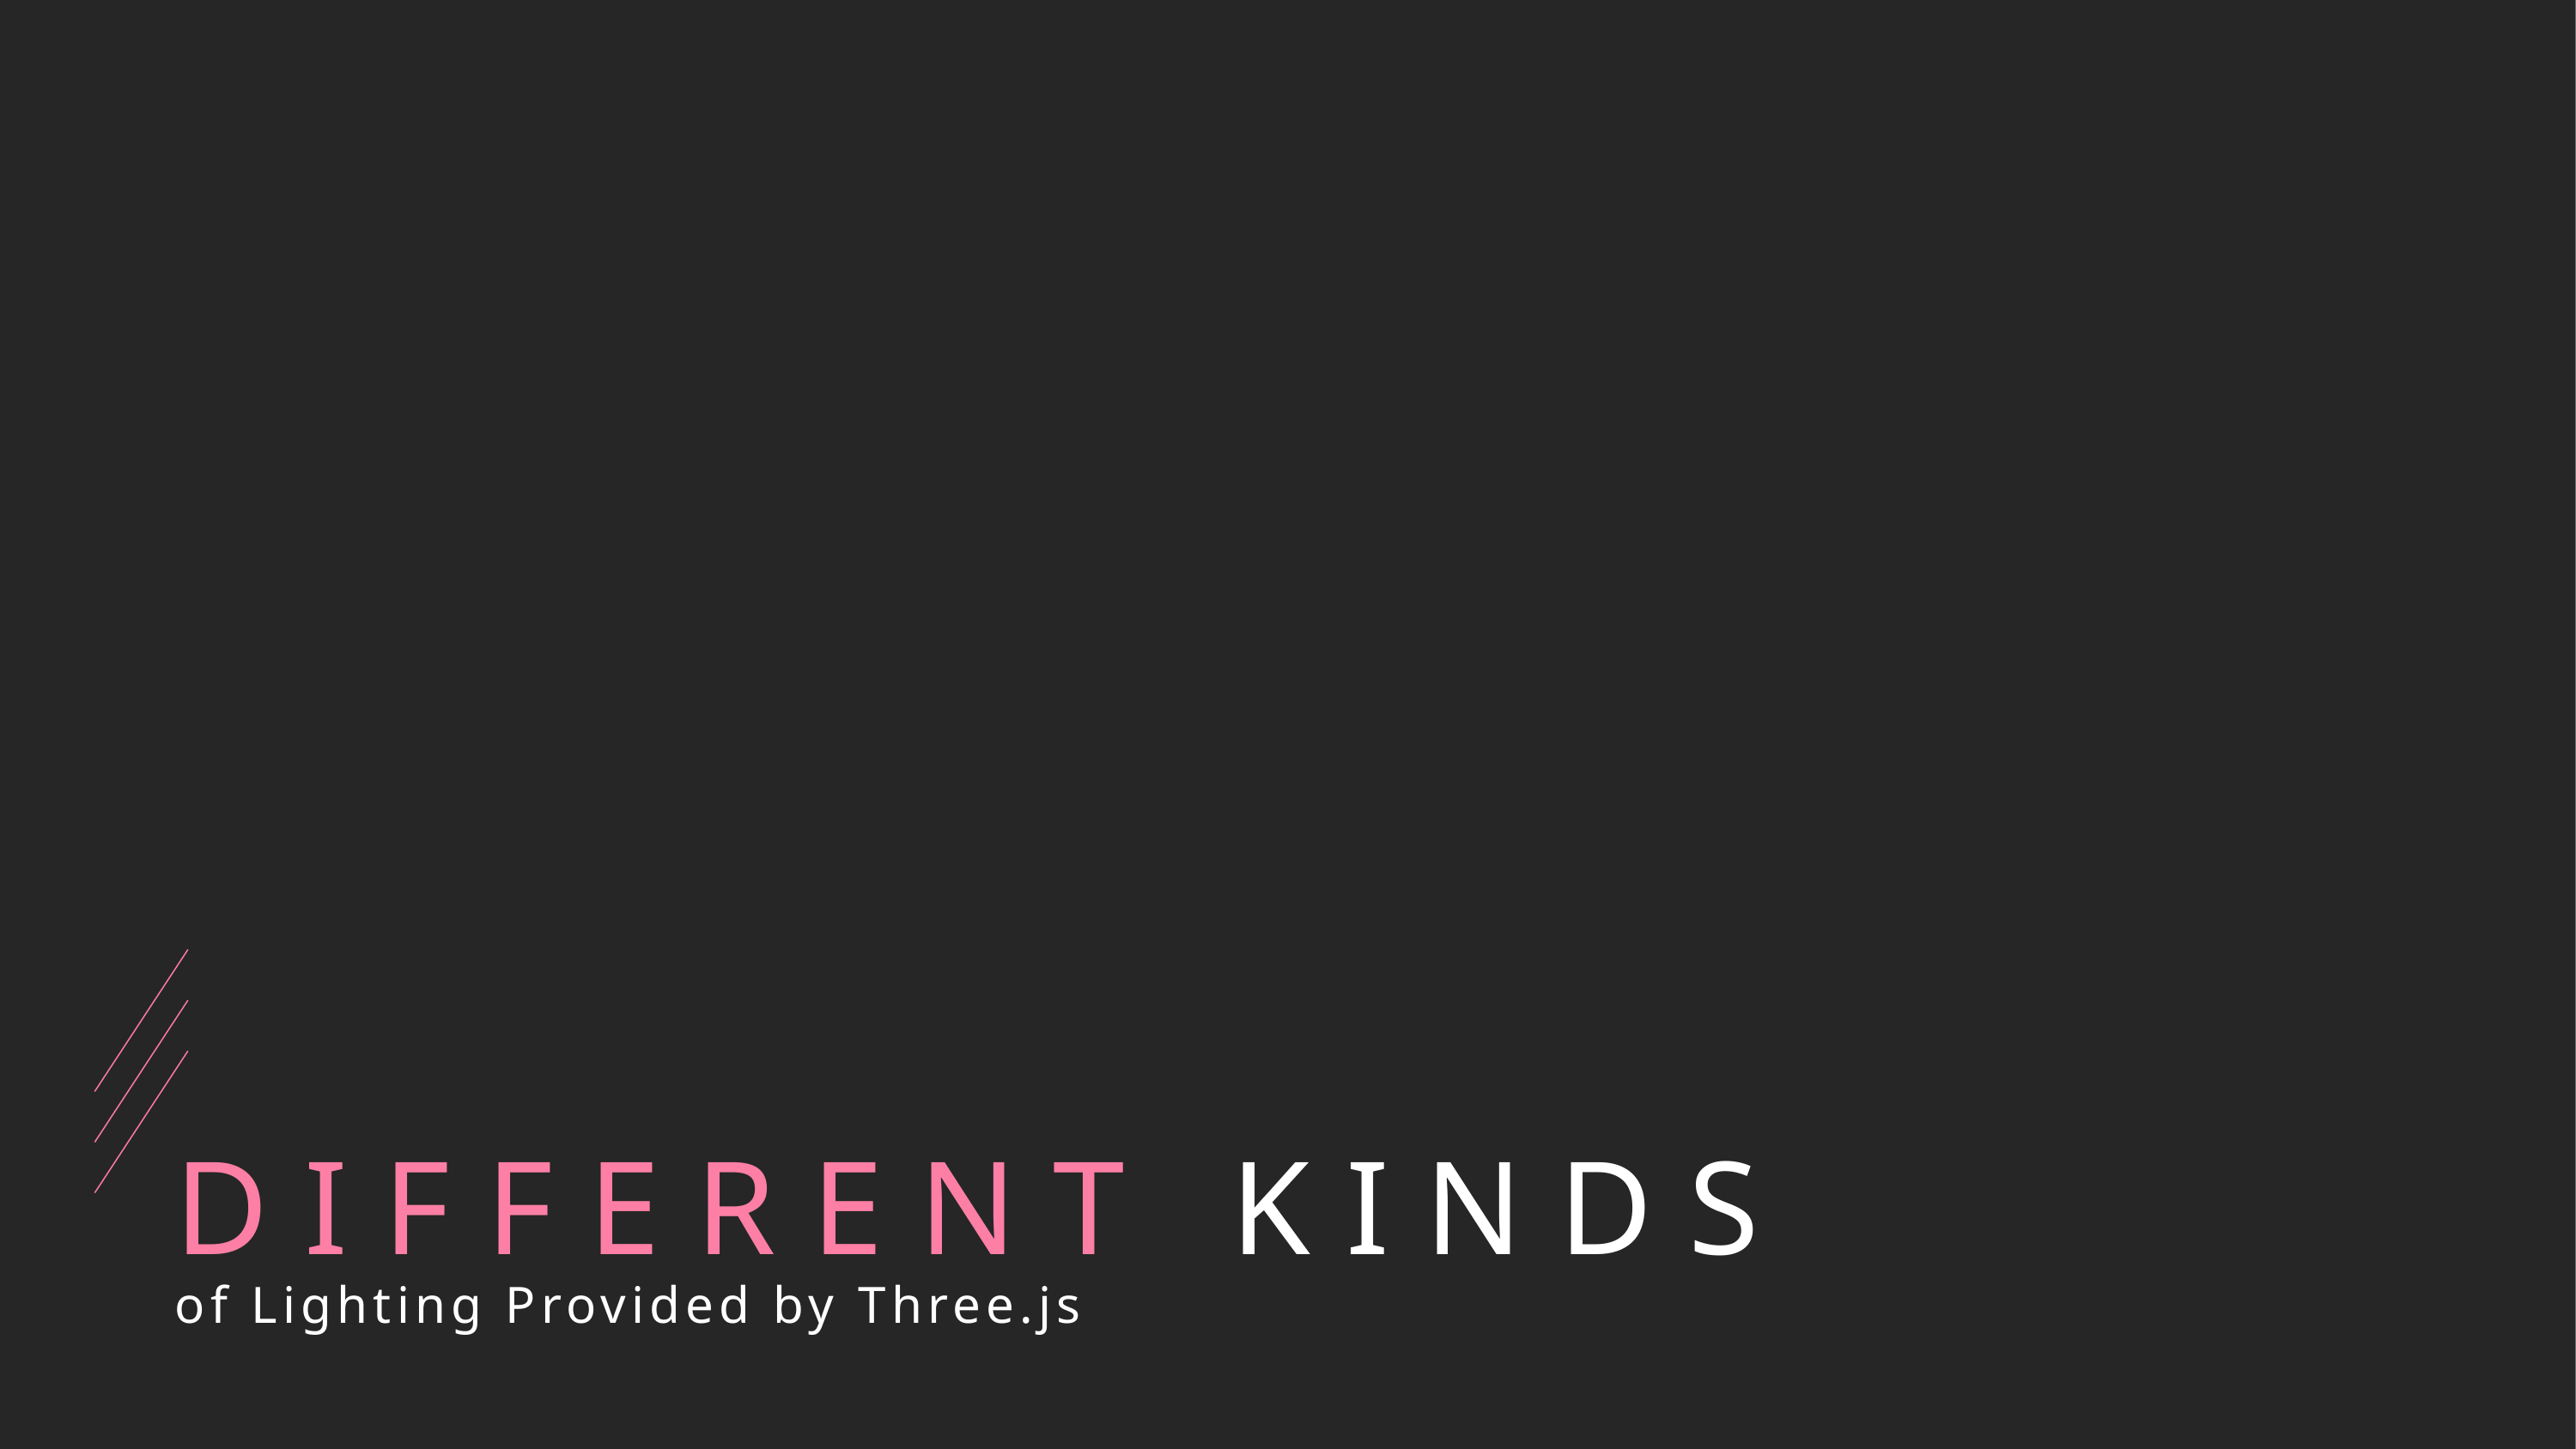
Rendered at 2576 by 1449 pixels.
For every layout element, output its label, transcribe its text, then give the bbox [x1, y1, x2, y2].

title DIFFERENT KINDS [151, 1088, 2062, 1293]
list of Lighting Provided by Three.js [151, 1261, 2049, 1343]
